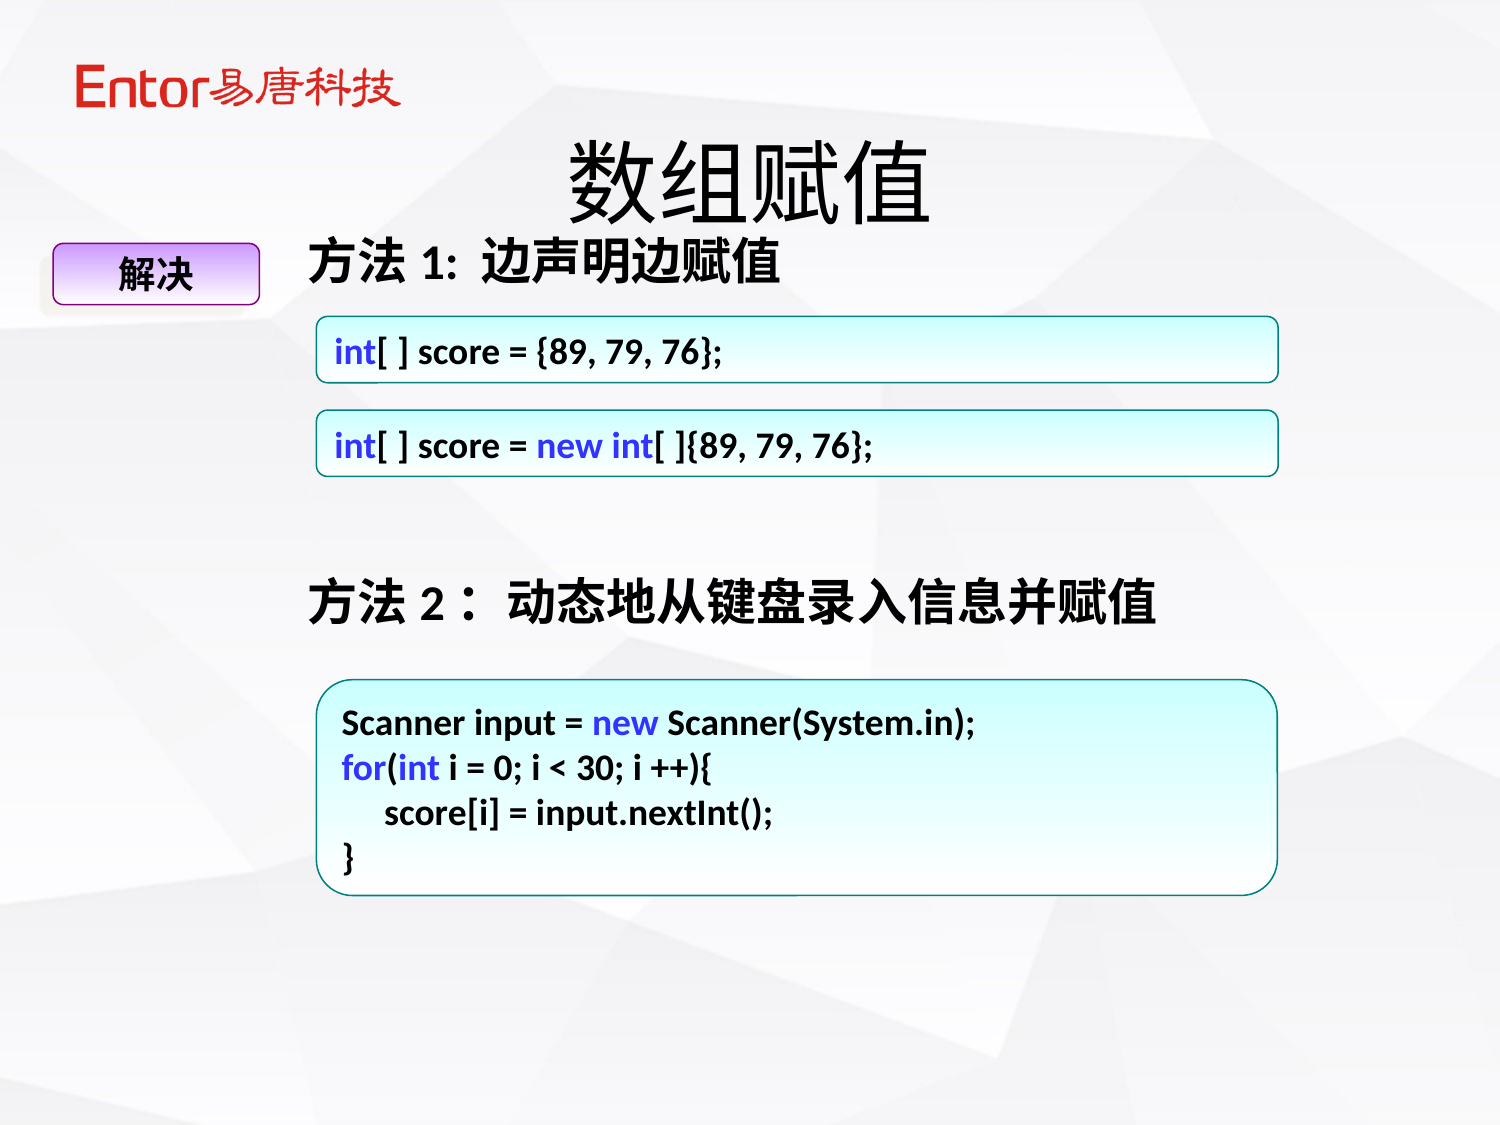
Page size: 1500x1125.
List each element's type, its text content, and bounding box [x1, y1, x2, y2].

title 数组赋值 [74, 128, 1426, 233]
text_box Scanner input = new Scanner(System.in); for(int i = 0; i < 30; i ++){ score[i] = input.nextInt(); } [316, 679, 1278, 896]
text_box 方法1: 边声明边赋值 方法2：动态地从键盘录入信息并赋值 [292, 222, 1262, 638]
text_box 解决 [53, 243, 260, 305]
text_box int[ ] score = new int[ ]{89, 79, 76}; [316, 410, 1279, 477]
picture [0, 0, 1500, 1125]
text_box int[ ] score = {89, 79, 76}; [316, 316, 1279, 383]
